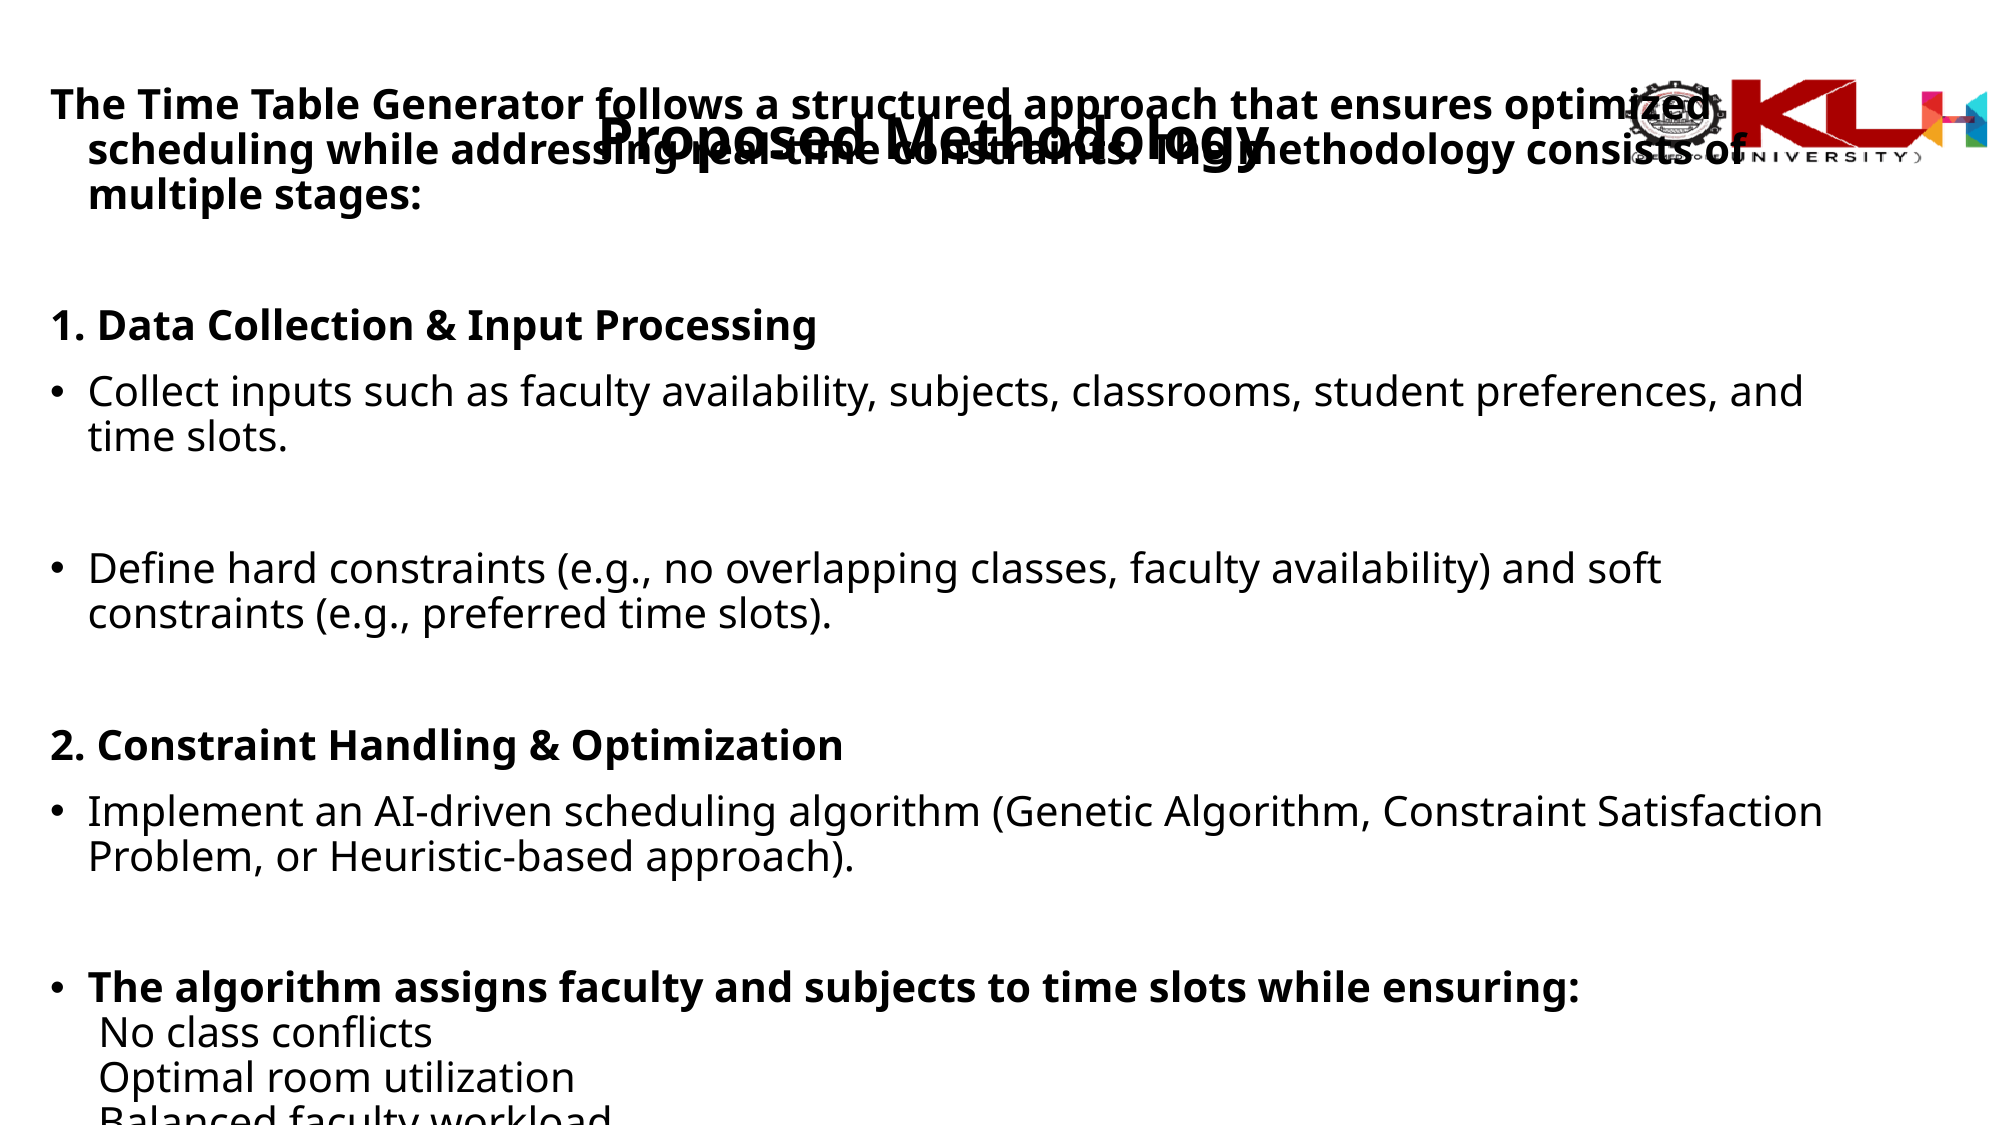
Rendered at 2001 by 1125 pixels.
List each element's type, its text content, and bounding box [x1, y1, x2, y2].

subtitle The Time Table Generator follows a structured approach that ensures optimized scheduling while addressing real-time constraints. The methodology consists of multiple stages: 1. Data Collection & Input Processing Collect inputs such as faculty availability, subjects, classrooms, student preferences, and time slots. Define hard constraints (e.g., no overlapping classes, faculty availability) and soft constraints (e.g., preferred time slots). 2. Constraint Handling & Optimization Implement an AI-driven scheduling algorithm (Genetic Algorithm, Constraint Satisfaction Problem, or Heuristic-based approach). The algorithm assigns faculty and subjects to time slots while ensuring: No class conflicts Optimal room utilization Balanced faculty workload [50, 330, 1850, 984]
picture [1618, 59, 2000, 180]
title Proposed Methodology [33, 82, 1834, 270]
